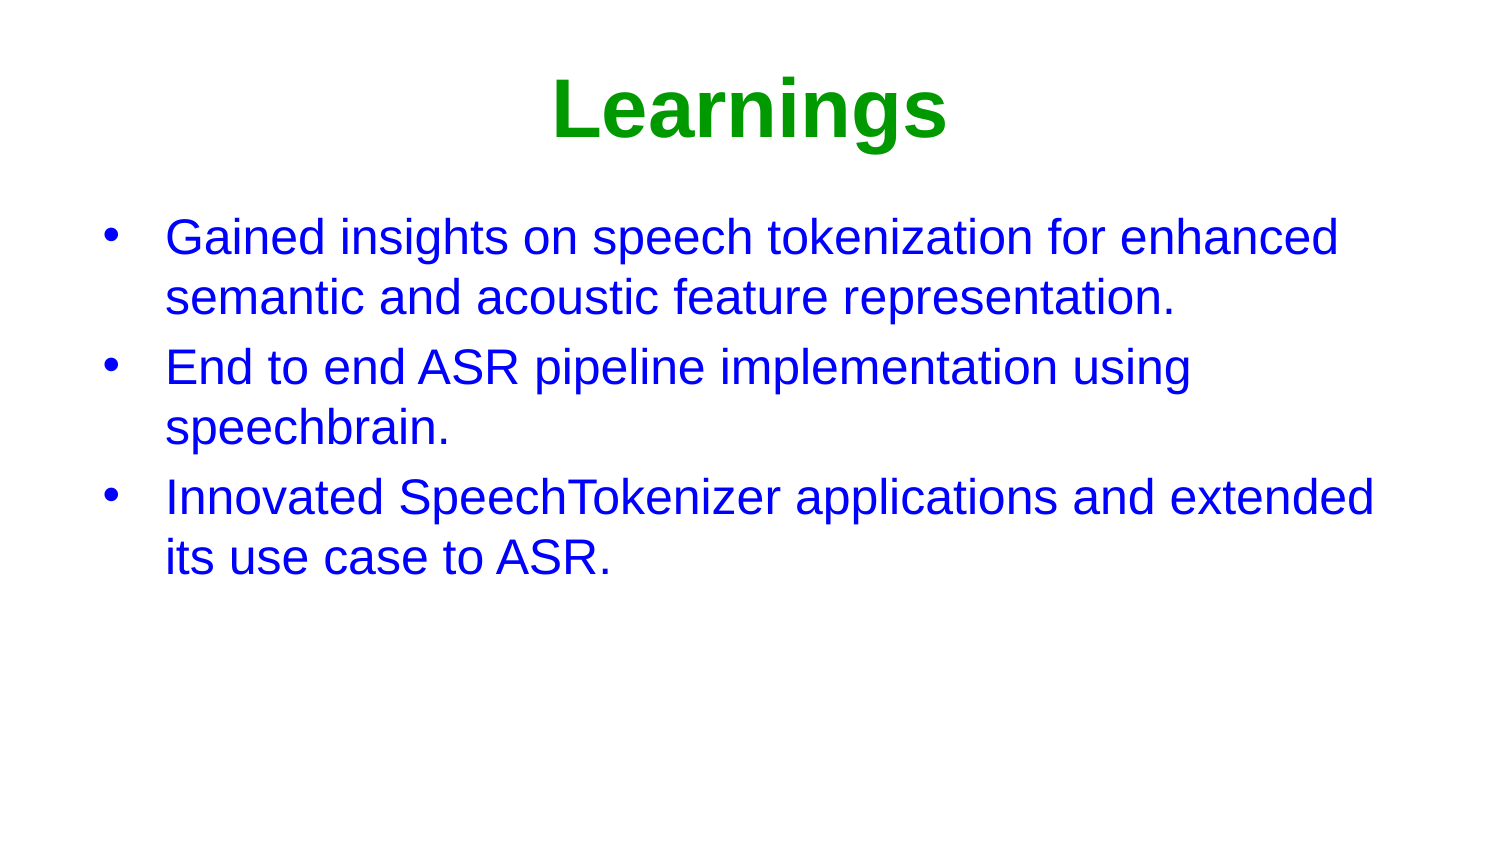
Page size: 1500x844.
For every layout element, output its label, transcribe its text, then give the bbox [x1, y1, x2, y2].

list Gained insights on speech tokenization for enhanced semantic and acoustic feature representation. End to end ASR pipeline implementation using speechbrain. Innovated SpeechTokenizer applications and extended its use case to ASR. [75, 196, 1425, 754]
title Learnings [75, 33, 1425, 175]
